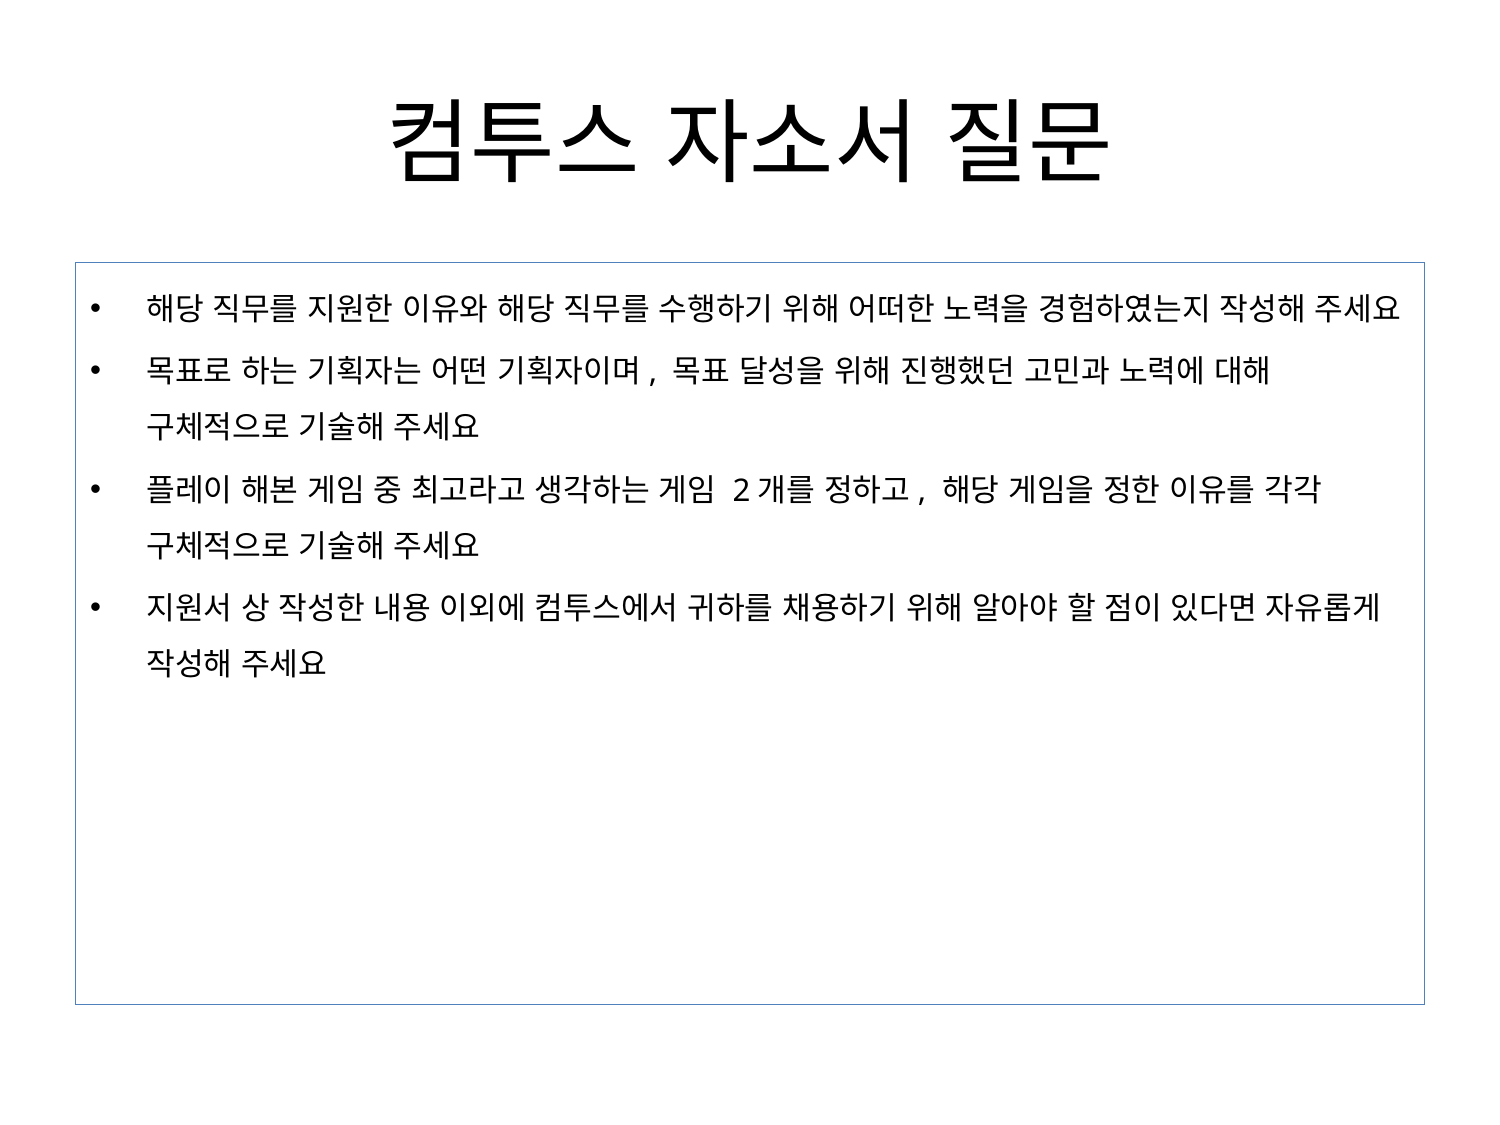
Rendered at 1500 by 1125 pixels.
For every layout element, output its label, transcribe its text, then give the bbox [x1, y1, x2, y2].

title 컴투스 자소서 질문 [75, 45, 1425, 233]
list 해당 직무를 지원한 이유와 해당 직무를 수행하기 위해 어떠한 노력을 경험하였는지 작성해 주세요 목표로 하는 기획자는 어떤 기획자이며, 목표 달성을 위해 진행했던 고민과 노력에 대해 구체적으로 기술해 주세요 플레이 해본 게임 중 최고라고 생각하는 게임 2개를 정하고, 해당 게임을 정한 이유를 각각 구체적으로 기술해 주세요 지원서 상 작성한 내용 이외에 컴투스에서 귀하를 채용하기 위해 알아야 할 점이 있다면 자유롭게 작성해 주세요 [75, 262, 1425, 1005]
